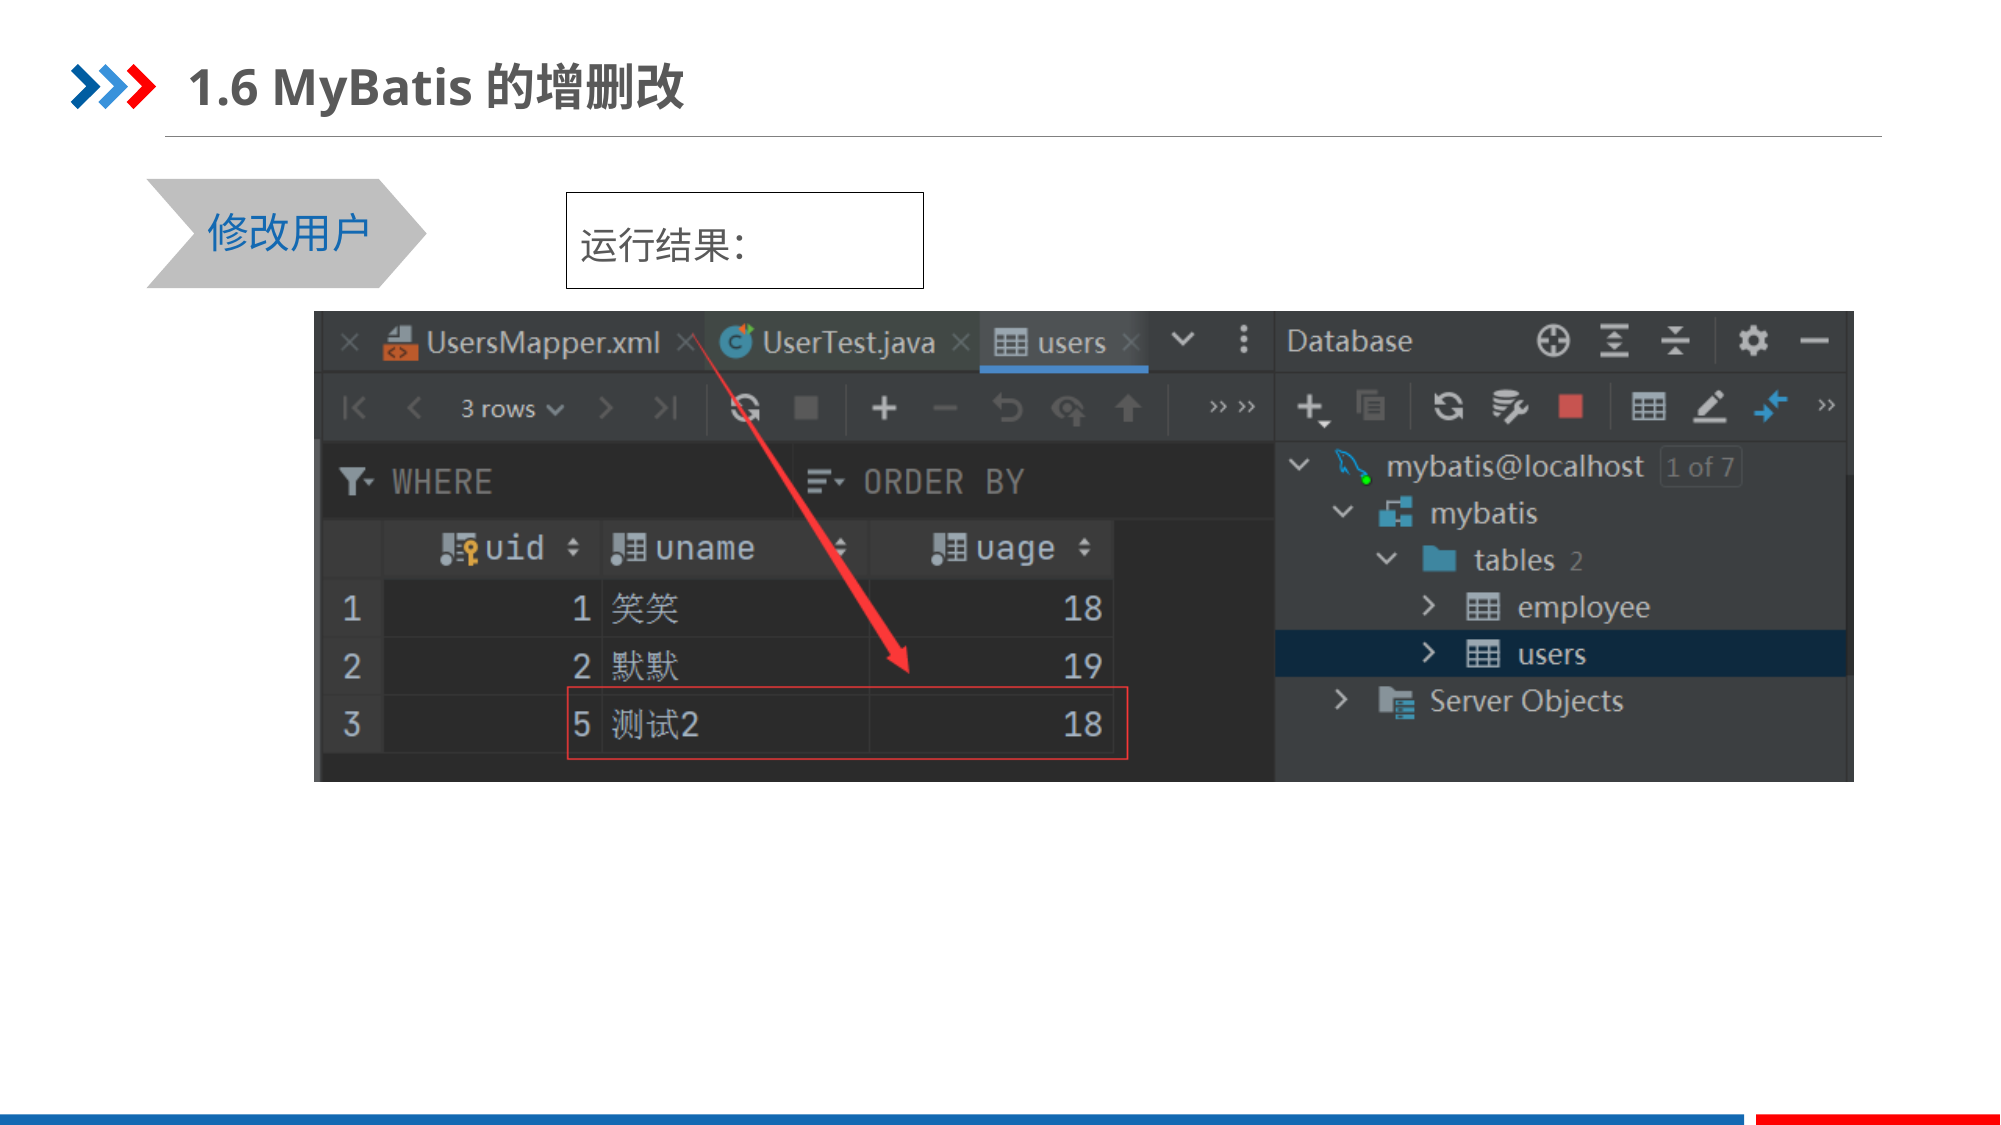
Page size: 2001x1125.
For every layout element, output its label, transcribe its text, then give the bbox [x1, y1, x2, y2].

text_box [146, 236, 400, 289]
picture [314, 311, 1854, 782]
text_box 运行结果： [565, 191, 924, 289]
text_box 修改用户 [192, 199, 437, 265]
text_box 1.6 MyBatis的增删改 [187, 43, 850, 127]
text_box [146, 178, 397, 231]
